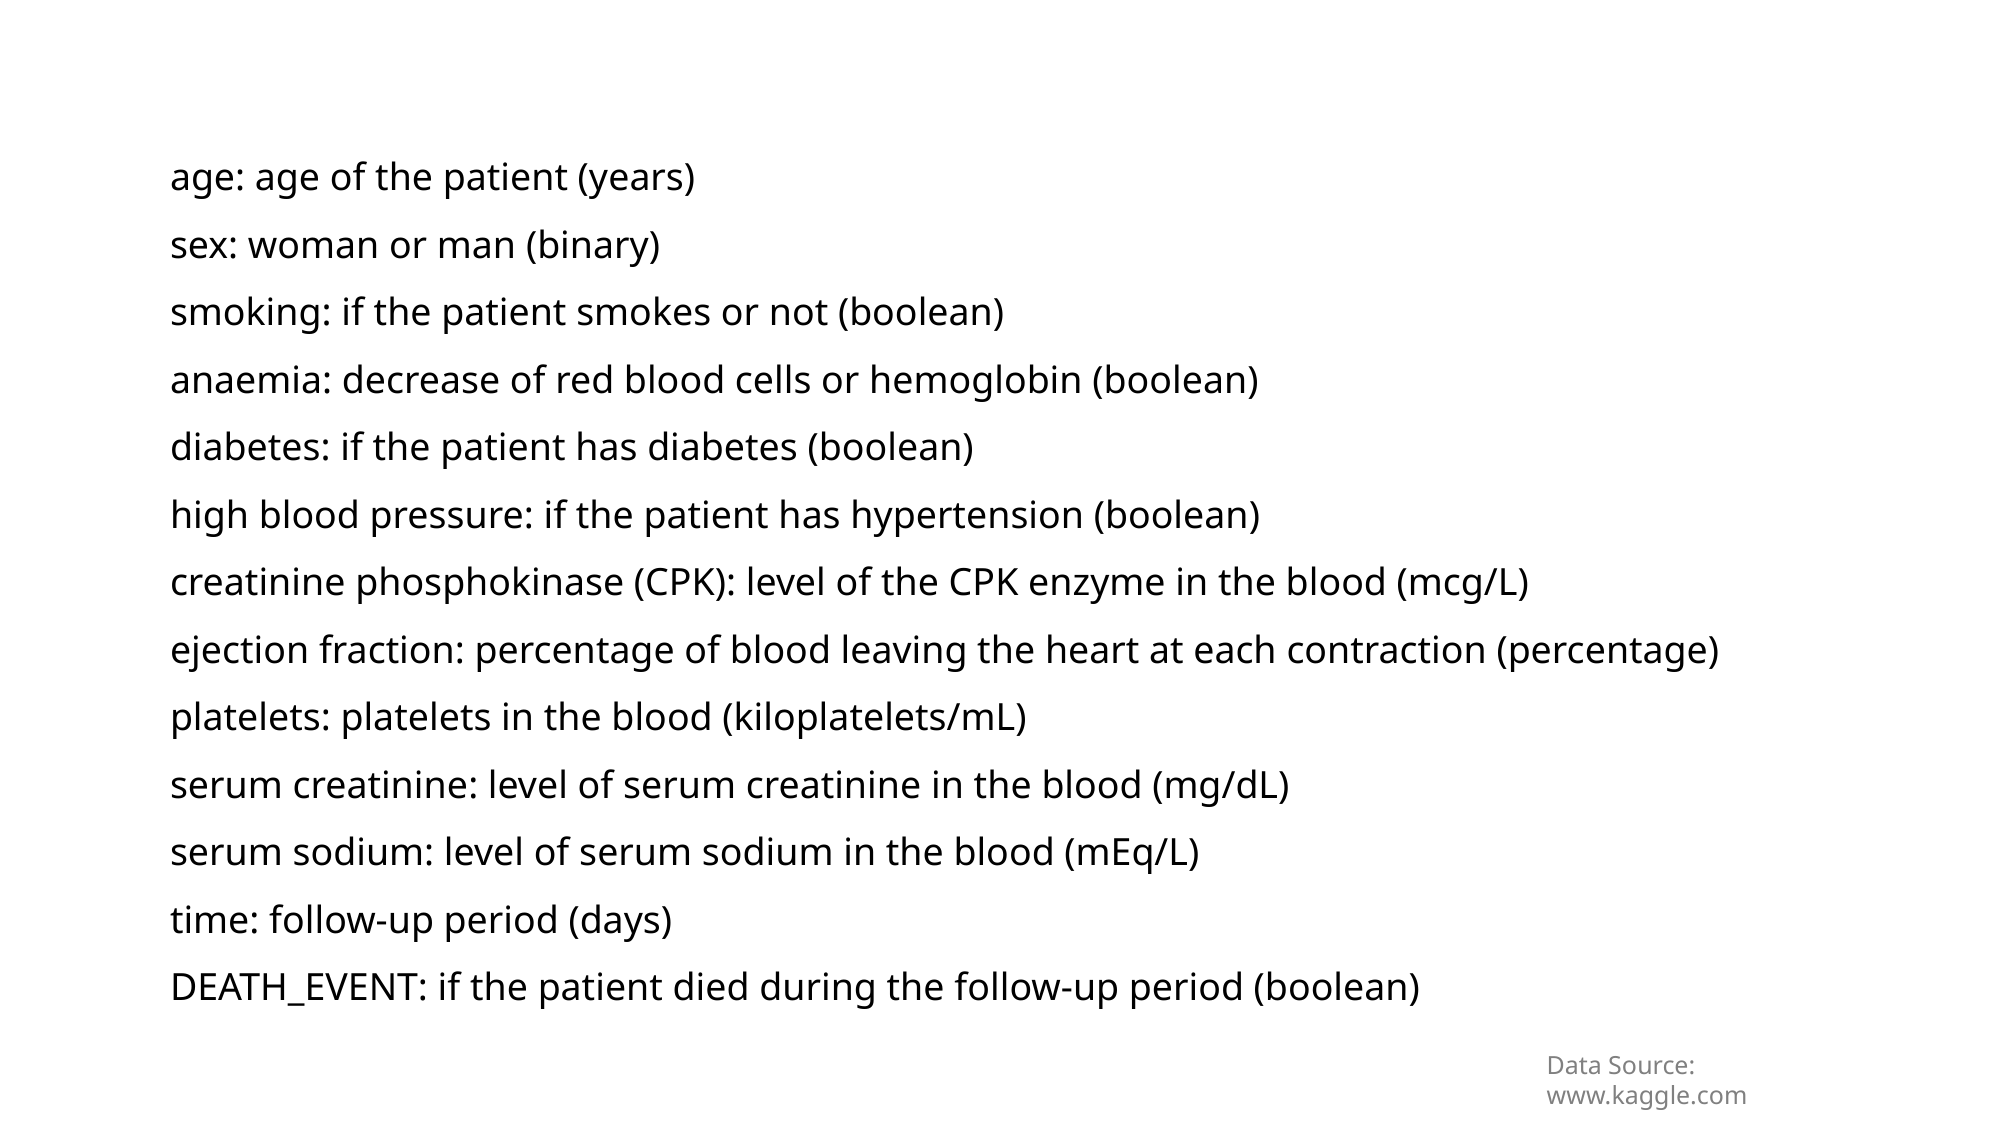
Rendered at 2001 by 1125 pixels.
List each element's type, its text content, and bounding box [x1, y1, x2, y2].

text_box age: age of the patient (years) sex: woman or man (binary) smoking: if the patient smokes or not (boolean) anaemia: decrease of red blood cells or hemoglobin (boolean) diabetes: if the patient has diabetes (boolean) high blood pressure: if the patient has hypertension (boolean) creatinine phosphokinase (CPK): level of the CPK enzyme in the blood (mcg/L) ejection fraction: percentage of blood leaving the heart at each contraction (percentage) platelets: platelets in the blood (kiloplatelets/mL) serum creatinine: level of serum creatinine in the blood (mg/dL) serum sodium: level of serum sodium in the blood (mEq/L) time: follow-up period (days) DEATH_EVENT: if the patient died during the follow-up period (boolean) [155, 123, 1747, 1016]
text_box Data Source: www.kaggle.com [1531, 1041, 1894, 1117]
